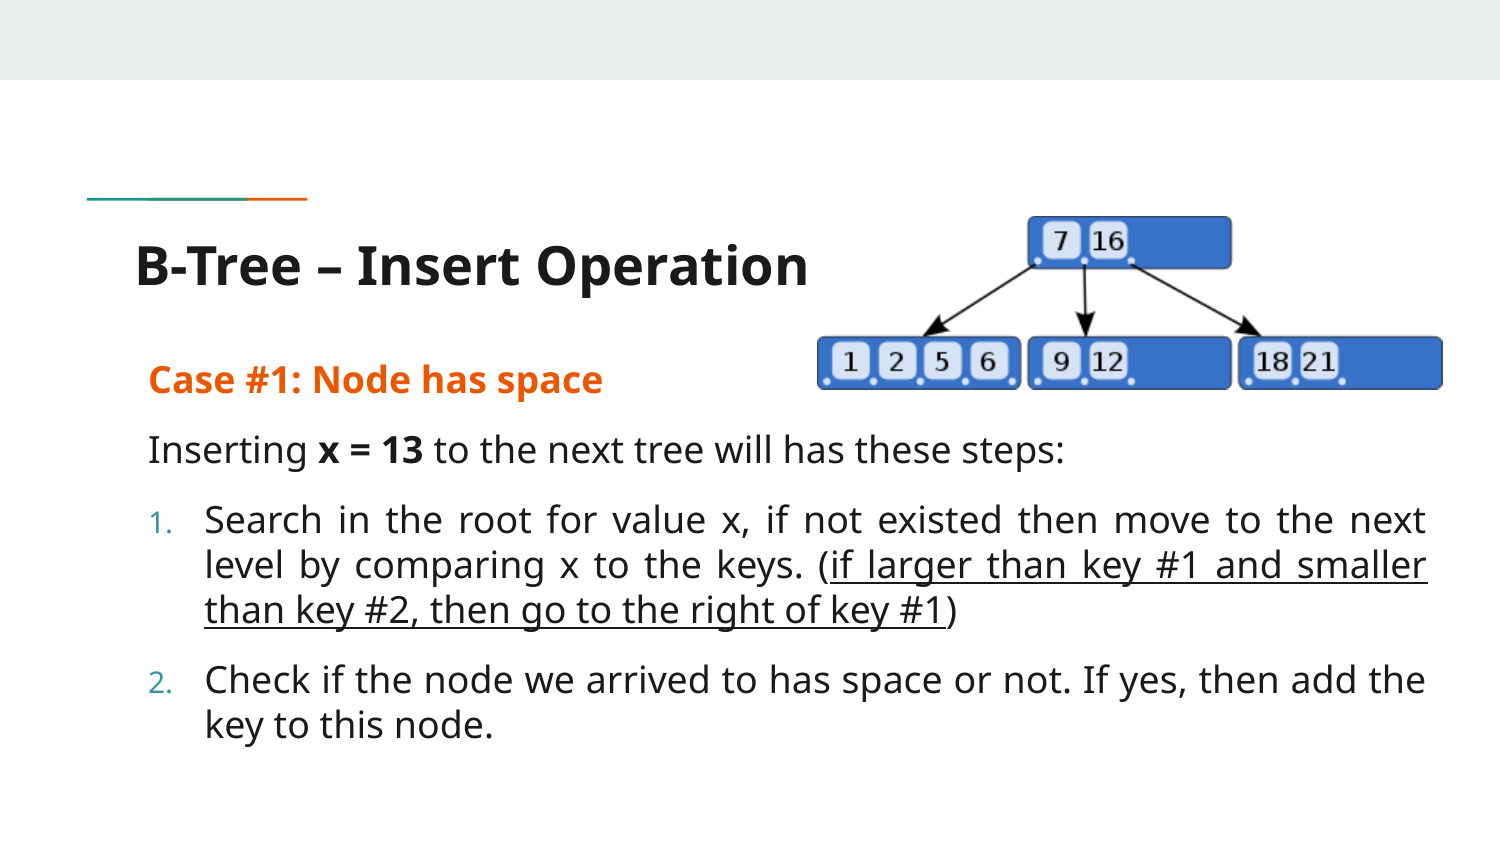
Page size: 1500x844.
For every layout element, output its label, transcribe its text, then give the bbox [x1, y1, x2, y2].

title B-Tree – Insert Operation [119, 216, 815, 305]
list Case #1: Node has space Inserting x = 13 to the next tree will has these steps: Search in the root for value x, if not existed then move to the next level by comparing x to the keys. (if larger than key #1 and smaller than key #2, then go to the right of key #1) Check if the node we arrived to has space or not. If yes, then add the key to this node. [119, 341, 1443, 712]
picture [817, 216, 1443, 390]
